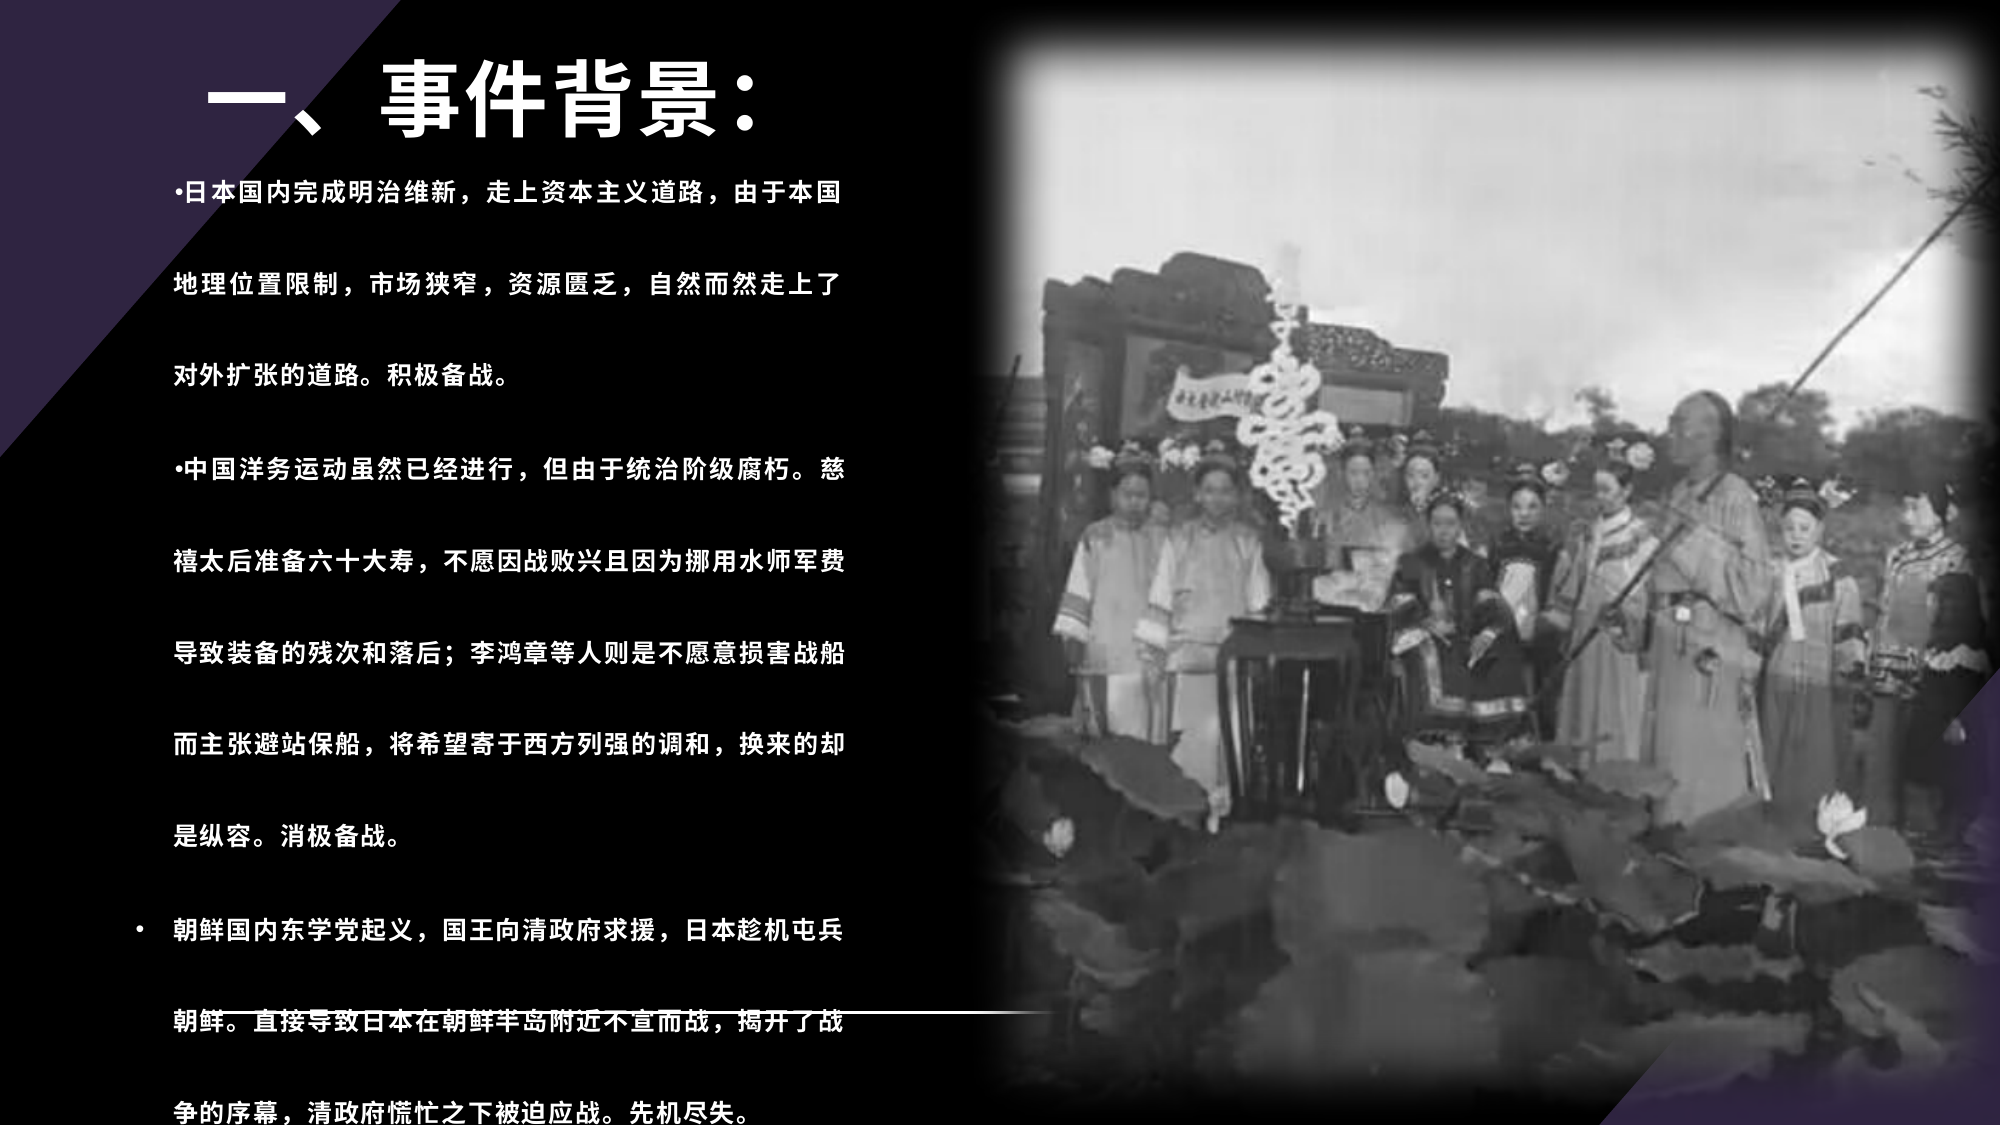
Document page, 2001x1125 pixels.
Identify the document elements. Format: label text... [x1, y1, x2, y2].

title 一、事件背景： [187, 16, 963, 166]
list 日本国内完成明治维新，走上资本主义道路，由于本国地理位置限制，市场狭窄，资源匮乏，自然而然走上了对外扩张的道路。积极备战。 中国洋务运动虽然已经进行，但由于统治阶级腐朽。慈禧太后准备六十大寿，不愿因战败兴且因为挪用水师军费导致装备的残次和落后；李鸿章等人则是不愿意损害战船而主张避站保船，将希望寄于西方列强的调和，换来的却是纵容。消极备战。 朝鲜国内东学党起义，国王向清政府求援，日本趁机屯兵朝鲜。直接导致日本在朝鲜半岛附近不宣而战，揭开了战争的序幕，清政府慌忙之下被迫应战。先机尽失。 [100, 97, 942, 683]
picture [963, 0, 2000, 1125]
